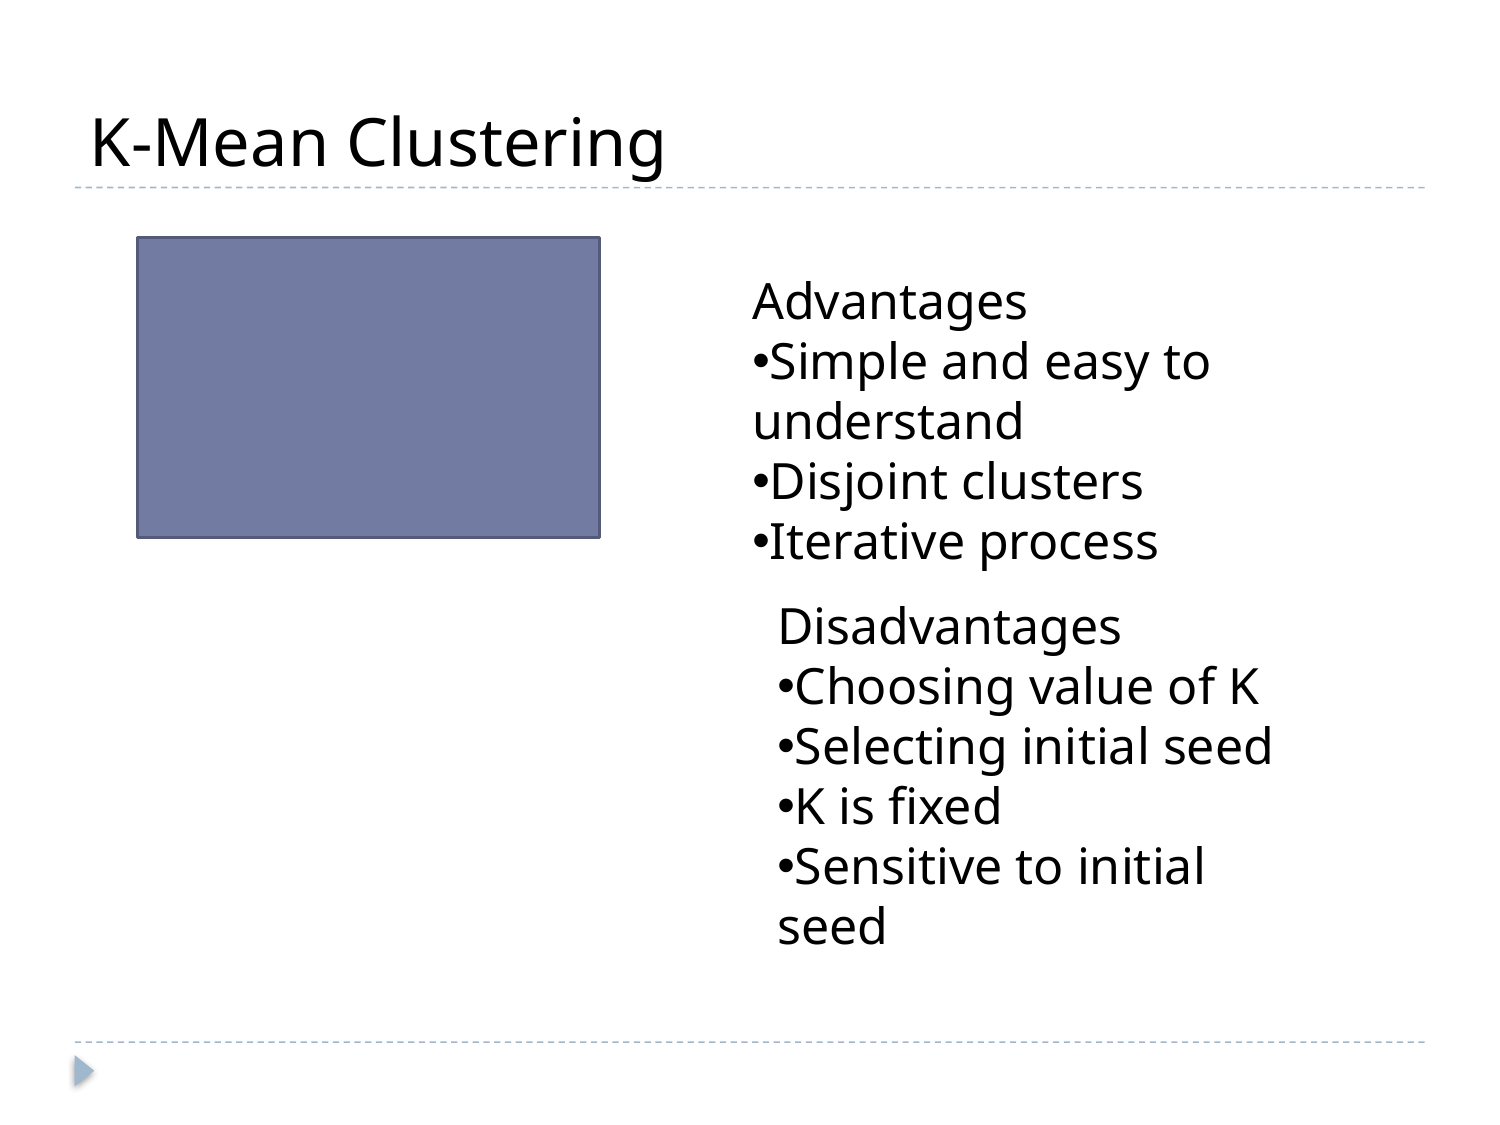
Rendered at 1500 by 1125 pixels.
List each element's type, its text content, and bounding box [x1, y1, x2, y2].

text_box Disadvantages Choosing value of K Selecting initial seed K is fixed Sensitive to initial seed [762, 587, 1300, 1008]
text_box Advantages Simple and easy to understand Disjoint clusters Iterative process [737, 262, 1450, 623]
text_box [136, 236, 601, 539]
list [75, 200, 1425, 1010]
title K-Mean Clustering [75, 24, 1425, 188]
